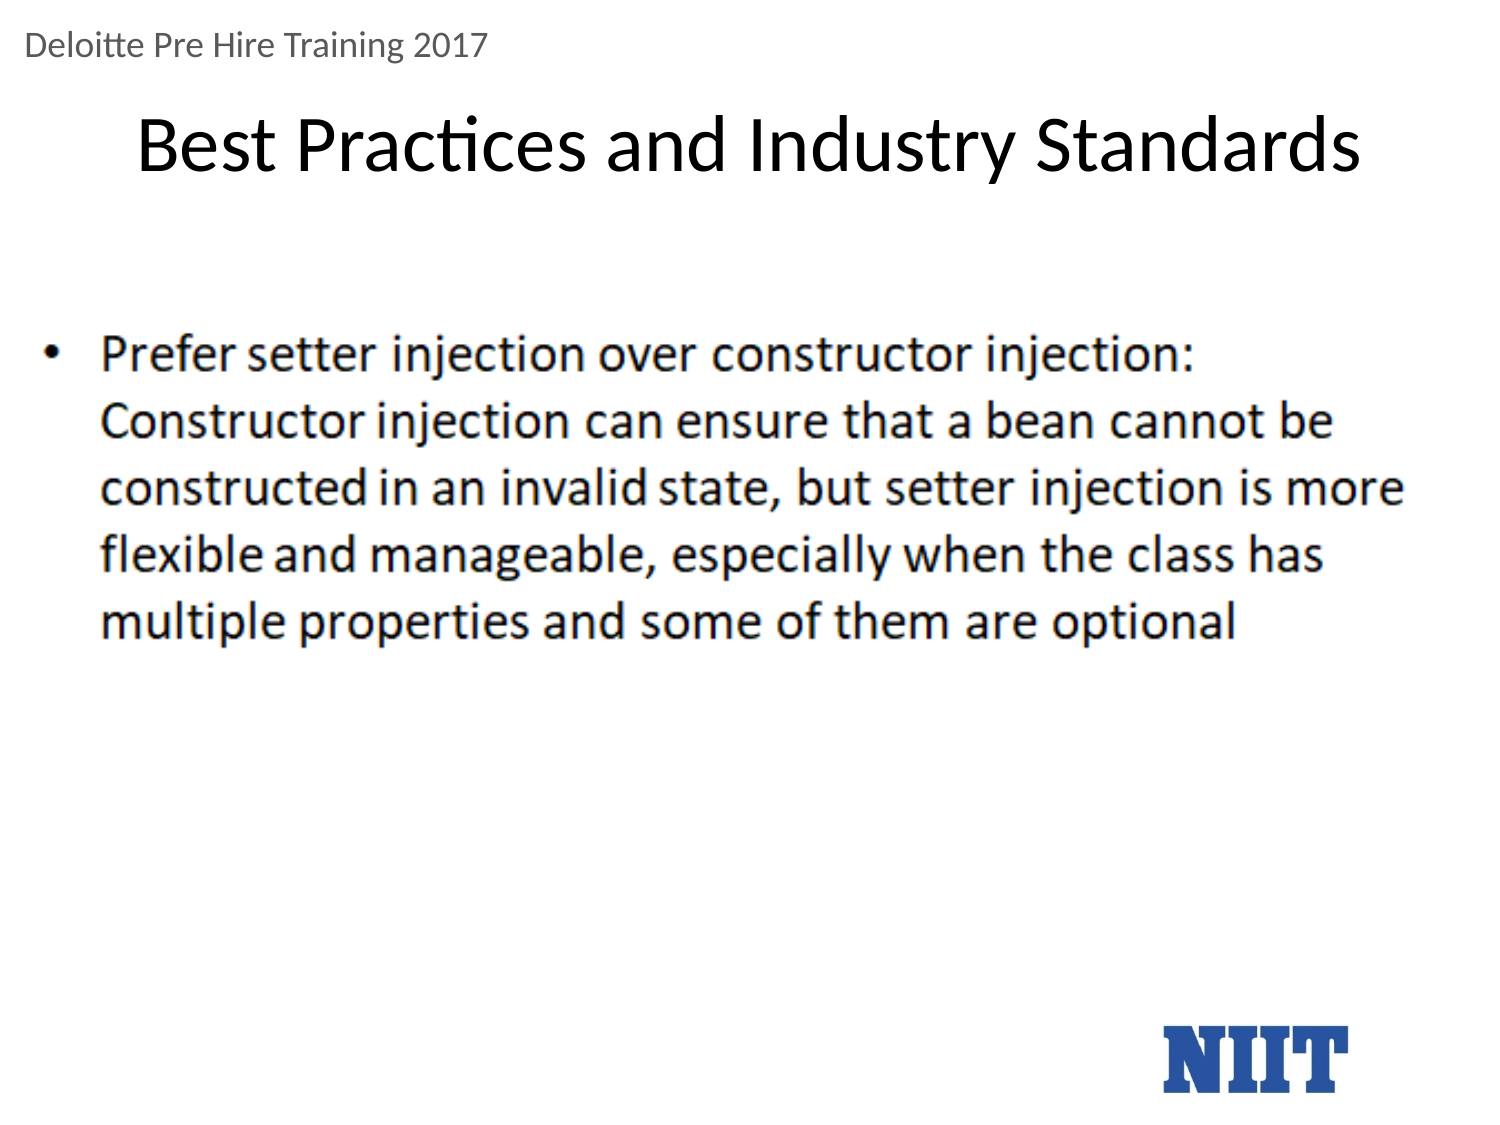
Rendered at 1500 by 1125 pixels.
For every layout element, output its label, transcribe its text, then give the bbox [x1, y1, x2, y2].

title Best Practices and Industry Standards [75, 45, 1425, 233]
picture [1162, 1024, 1349, 1094]
picture [29, 314, 1453, 713]
